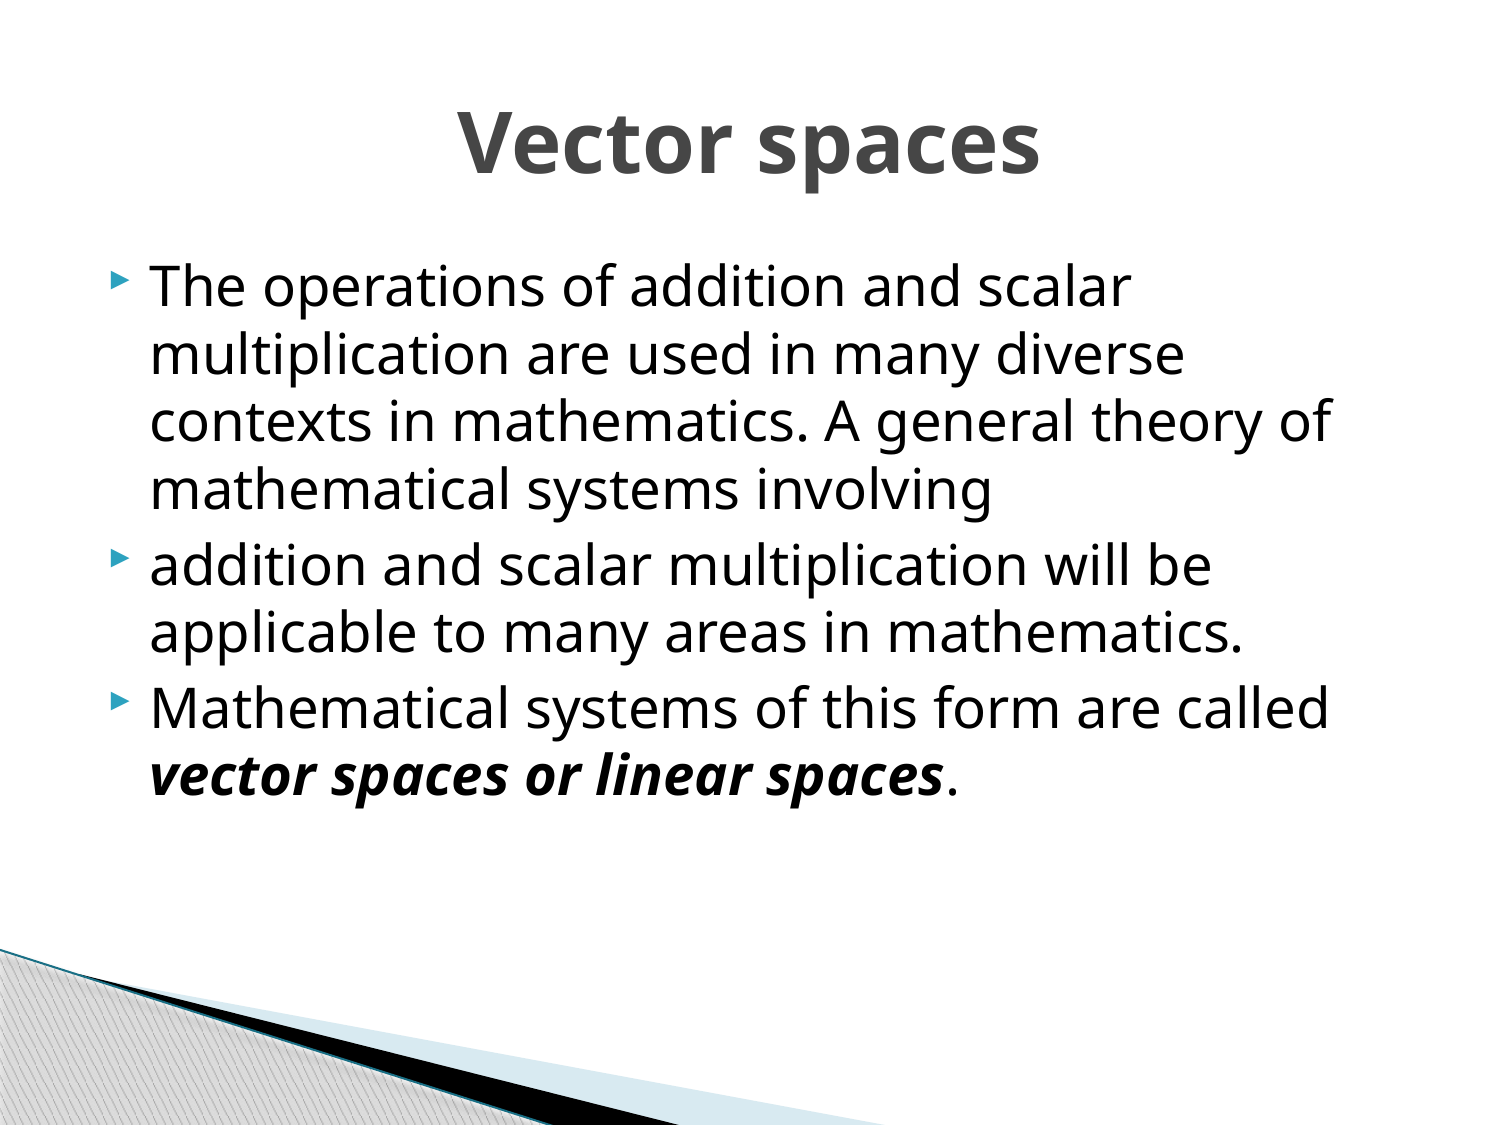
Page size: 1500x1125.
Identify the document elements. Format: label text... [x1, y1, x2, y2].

title Vector spaces [75, 45, 1425, 233]
list The operations of addition and scalar multiplication are used in many diverse contexts in mathematics. A general theory of mathematical systems involving addition and scalar multiplication will be applicable to many areas in mathematics. Mathematical systems of this form are called vector spaces or linear spaces. [75, 243, 1425, 986]
